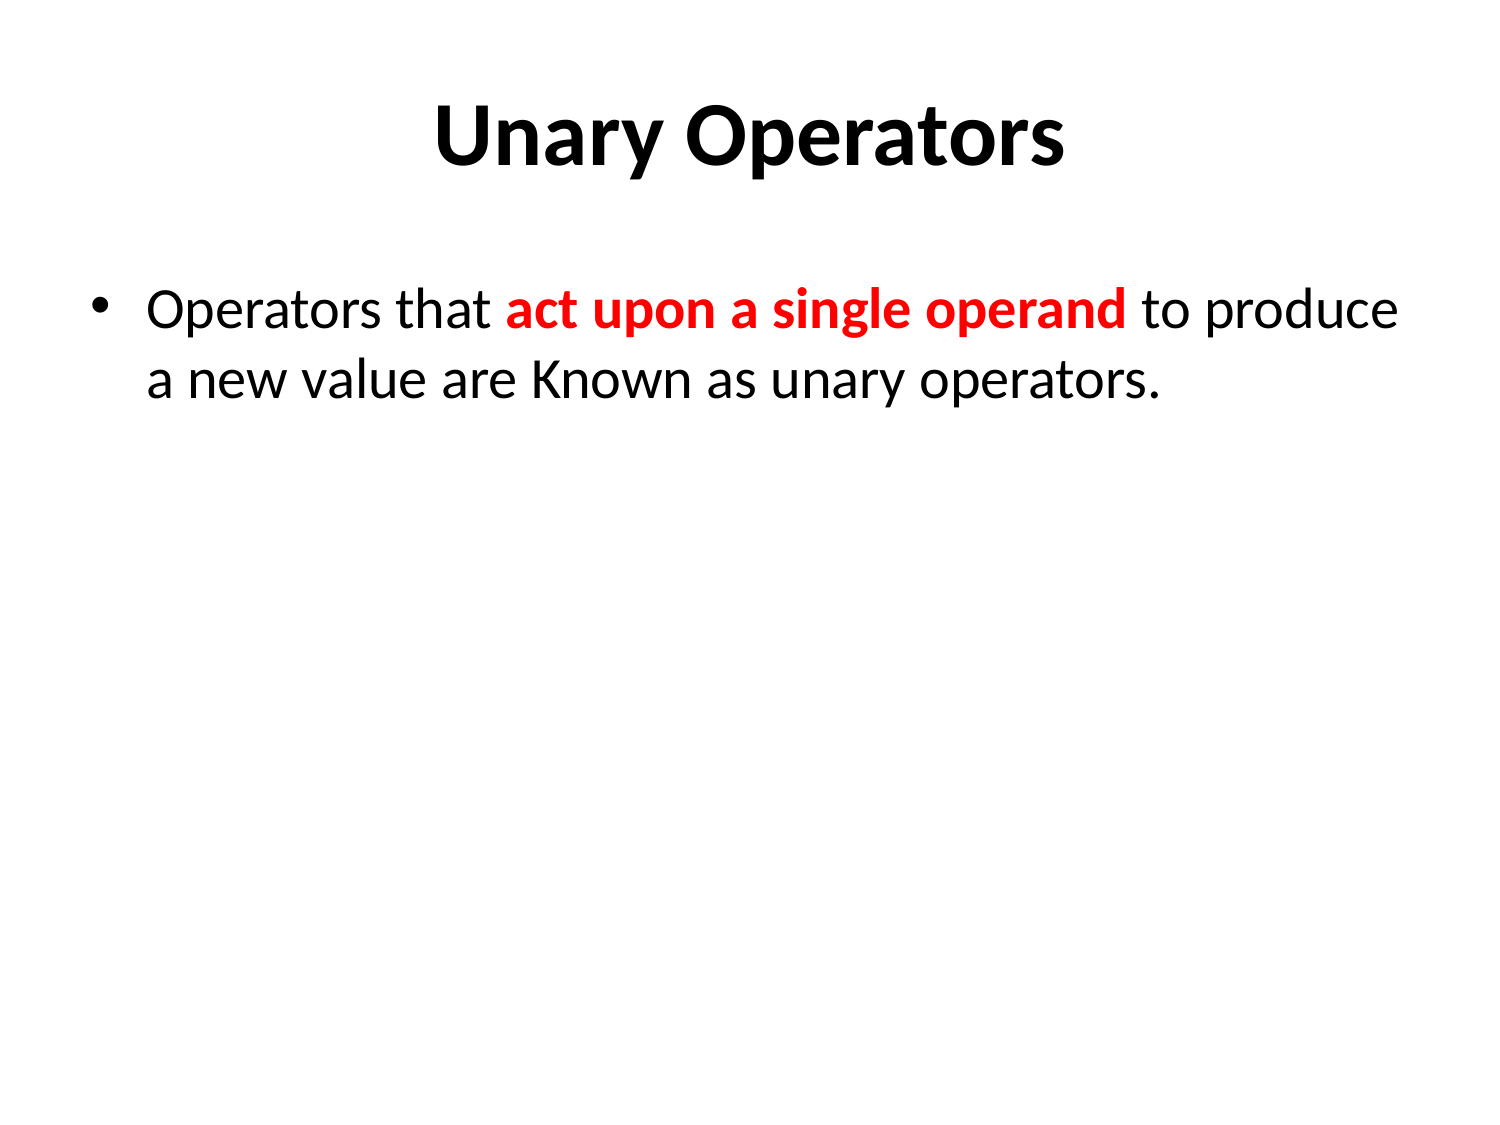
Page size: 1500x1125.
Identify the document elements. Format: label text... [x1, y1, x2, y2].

list Operators that act upon a single operand to produce a new value are Known as unary operators. [75, 262, 1425, 1005]
title Unary Operators [75, 45, 1425, 213]
